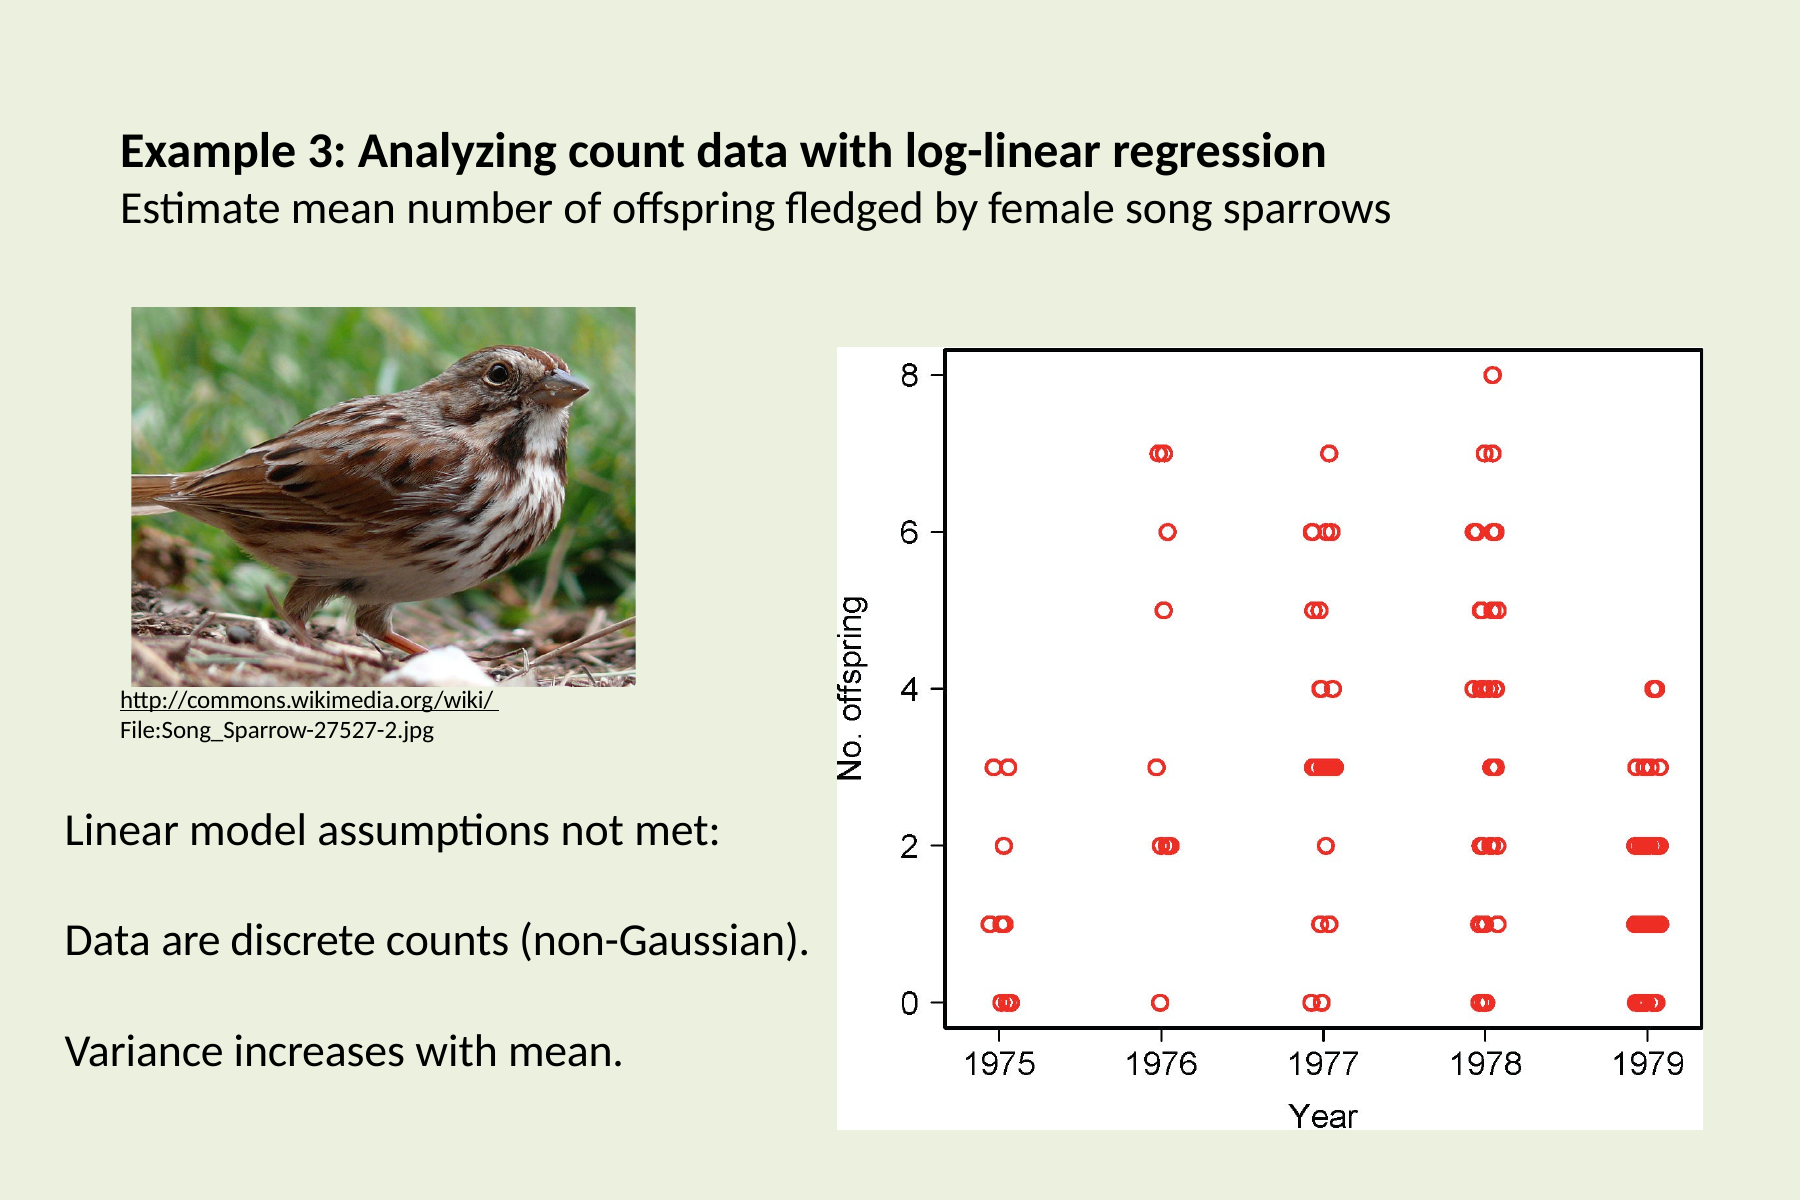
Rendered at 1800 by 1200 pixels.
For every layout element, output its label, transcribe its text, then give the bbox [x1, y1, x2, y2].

text_box [131, 307, 636, 687]
text_box http://commons.wikimedia.org/wiki/ File:Song_Sparrow-27527-2.jpg [117, 681, 502, 744]
title Example 3: Analyzing count data with log-linear regression Estimate mean number of offspring fledged by female song sparrows [117, 115, 1662, 318]
text_box Linear model assumptions not met: Data are discrete counts (non-Gaussian). Variance increases with mean. [62, 796, 846, 1076]
text_box [837, 347, 1704, 1130]
